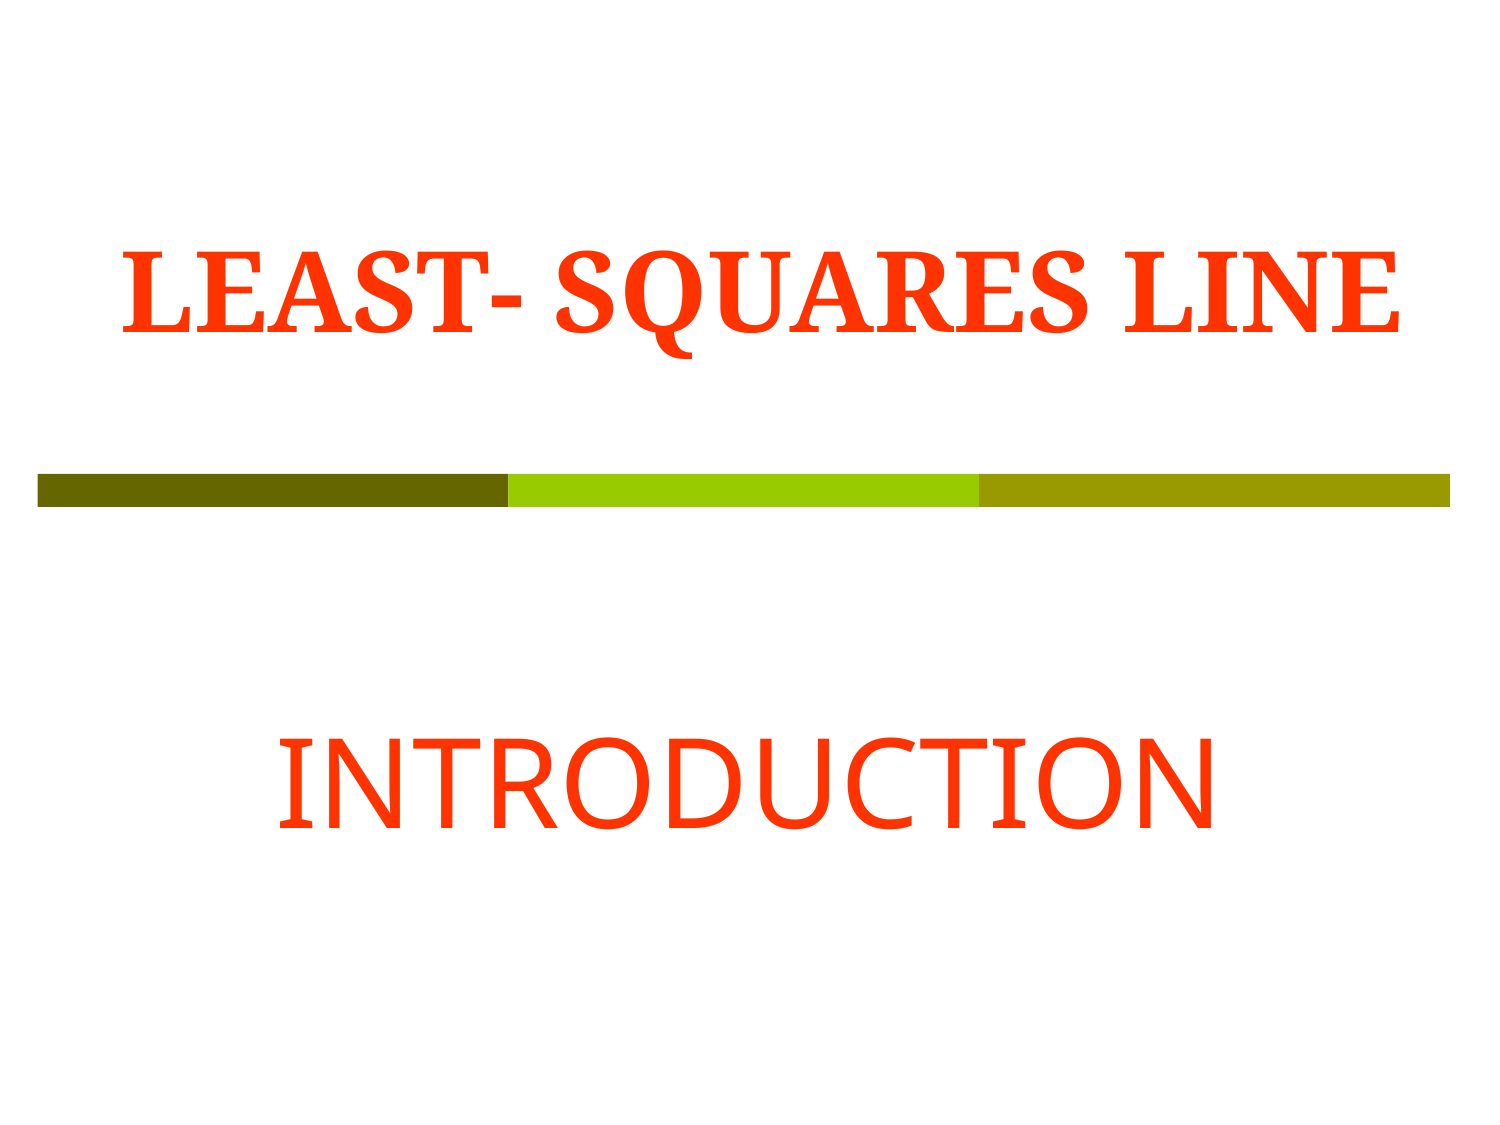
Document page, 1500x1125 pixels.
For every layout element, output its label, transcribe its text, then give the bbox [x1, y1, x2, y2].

title LEAST- SQUARES LINE [87, 87, 1438, 363]
subtitle INTRODUCTION [224, 536, 1276, 900]
